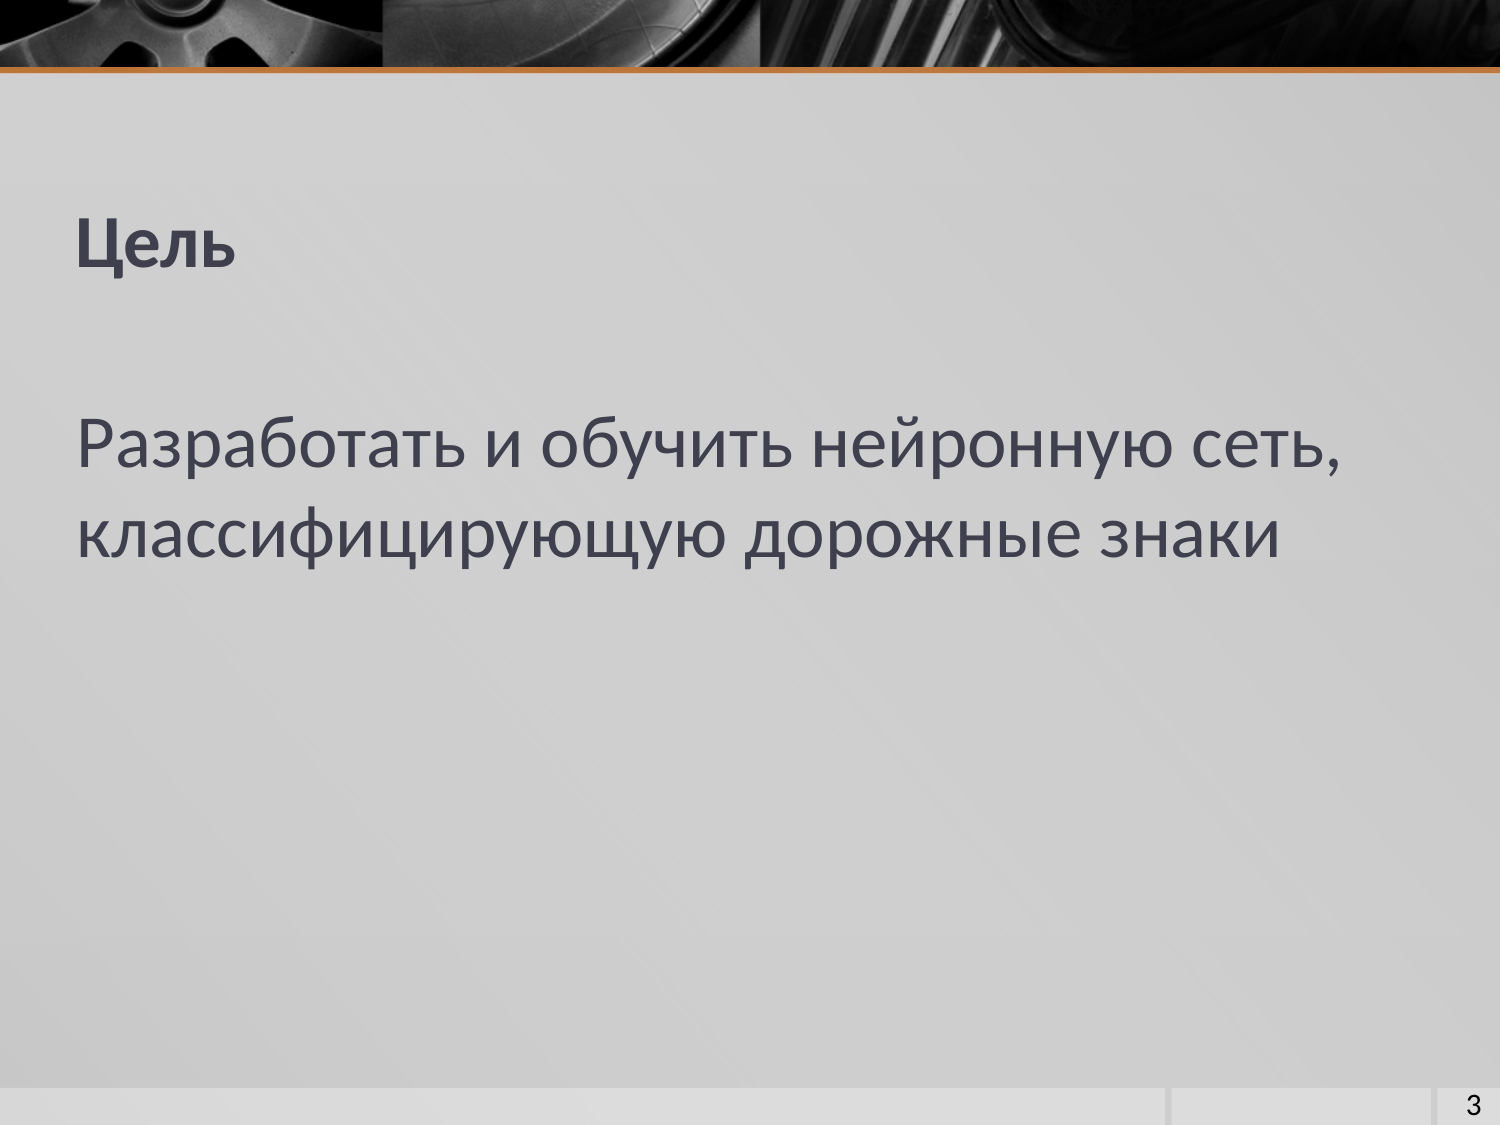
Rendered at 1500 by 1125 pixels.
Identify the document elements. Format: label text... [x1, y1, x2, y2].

title Цель [75, 162, 1425, 313]
picture [0, 0, 1500, 67]
list Разработать и обучить нейронную сеть, классифицирующую дорожные знаки [76, 385, 1427, 576]
slide_number 3 [1434, 1084, 1497, 1122]
